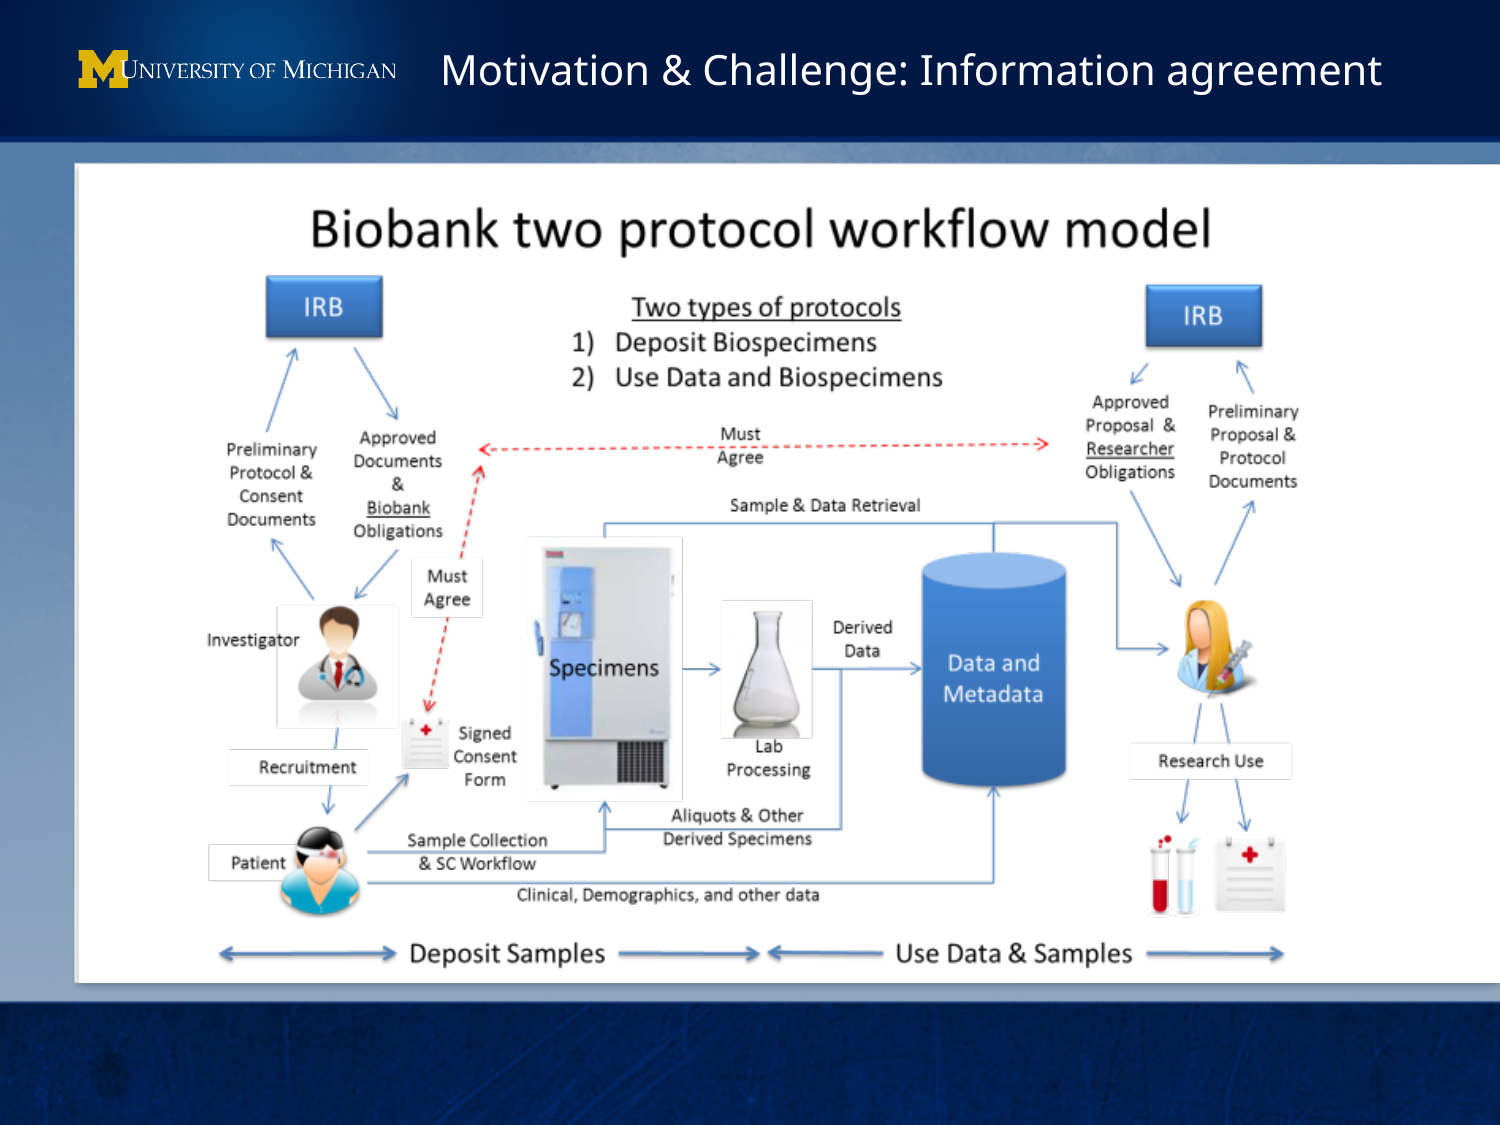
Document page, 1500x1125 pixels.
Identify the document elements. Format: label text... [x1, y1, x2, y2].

picture [0, 0, 1500, 1125]
title Motivation & Challenge: Information agreement [425, 12, 1425, 125]
